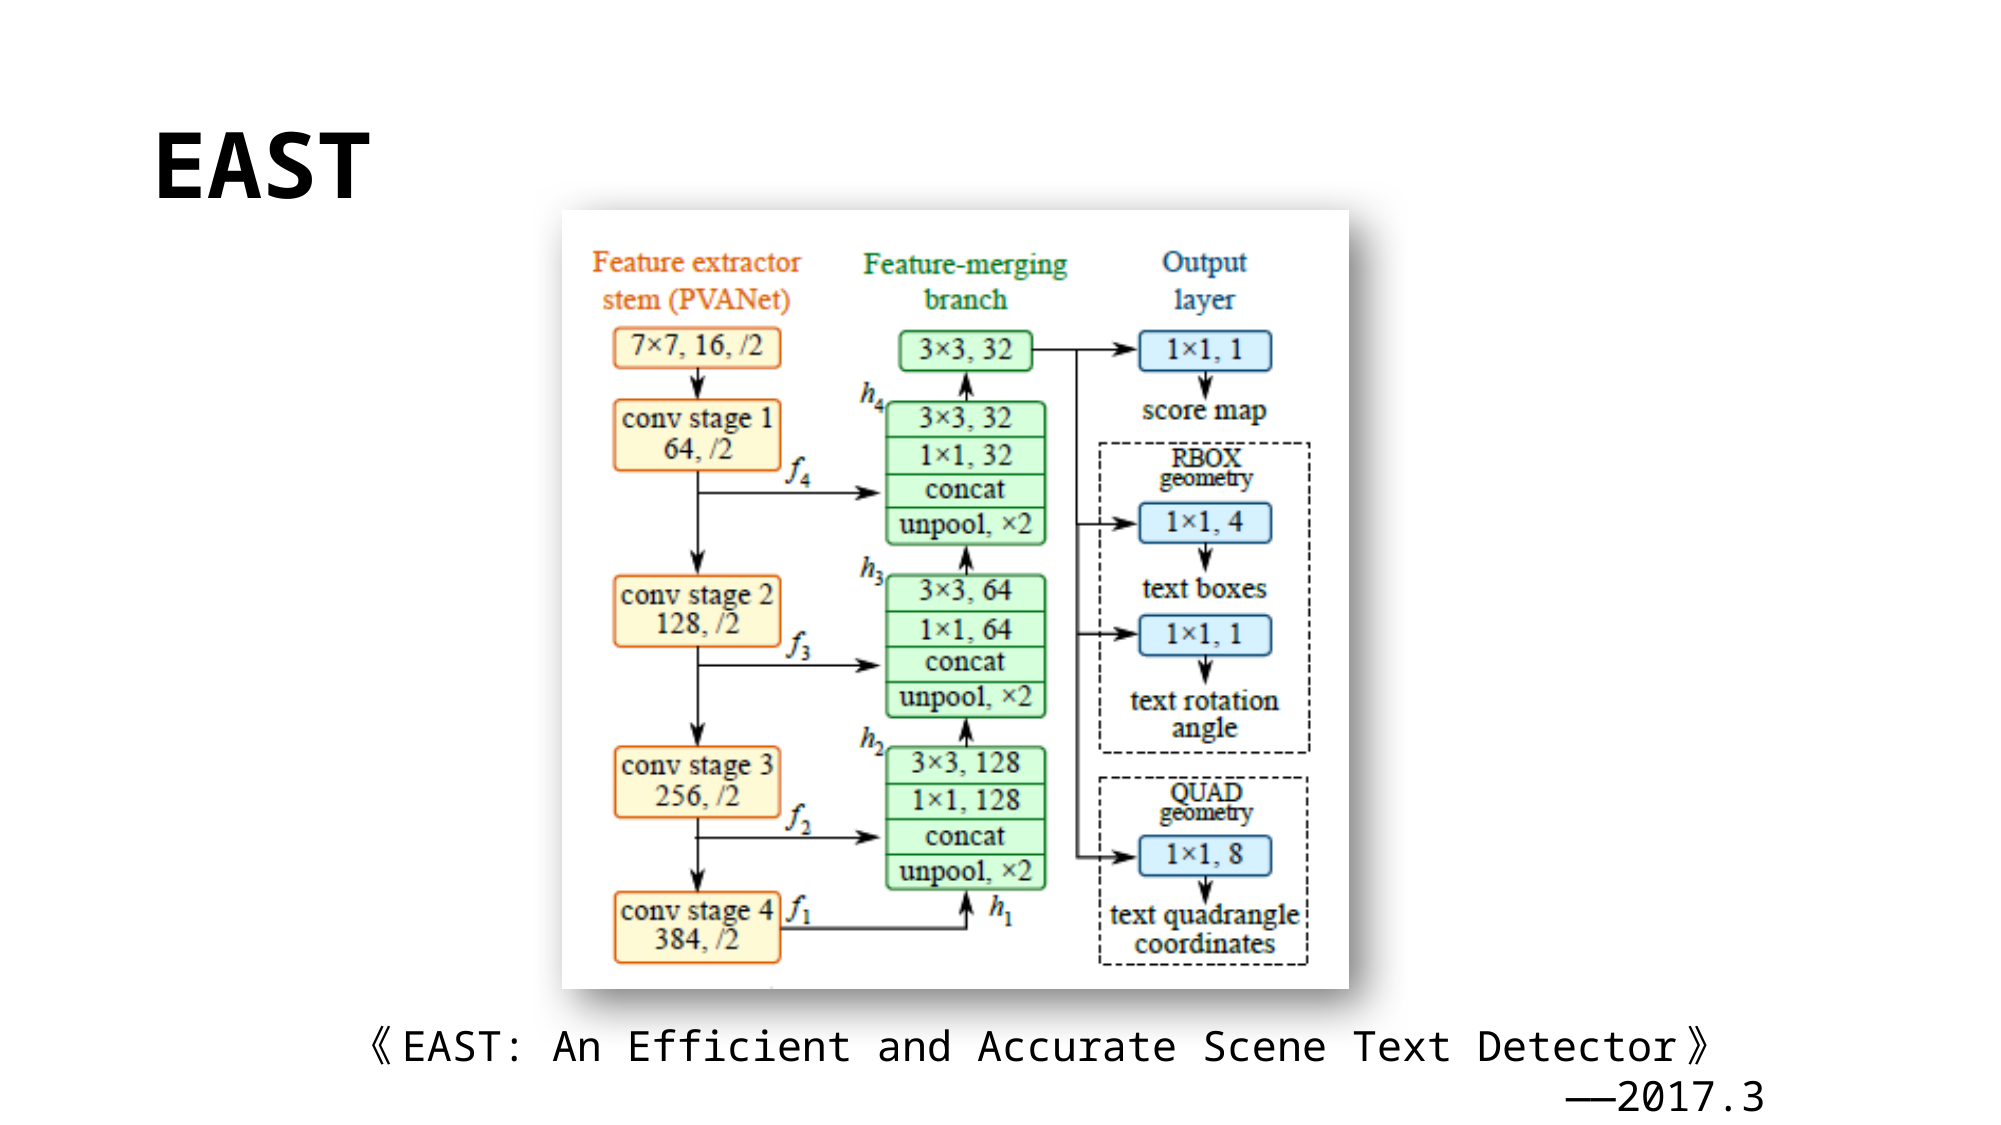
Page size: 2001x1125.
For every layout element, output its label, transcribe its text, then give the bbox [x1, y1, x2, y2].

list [562, 210, 1349, 989]
title EAST [137, 59, 1863, 278]
text_box 《EAST: An Efficient and Accurate Scene Text Detector》 ——2017.3 [335, 1012, 1781, 1125]
